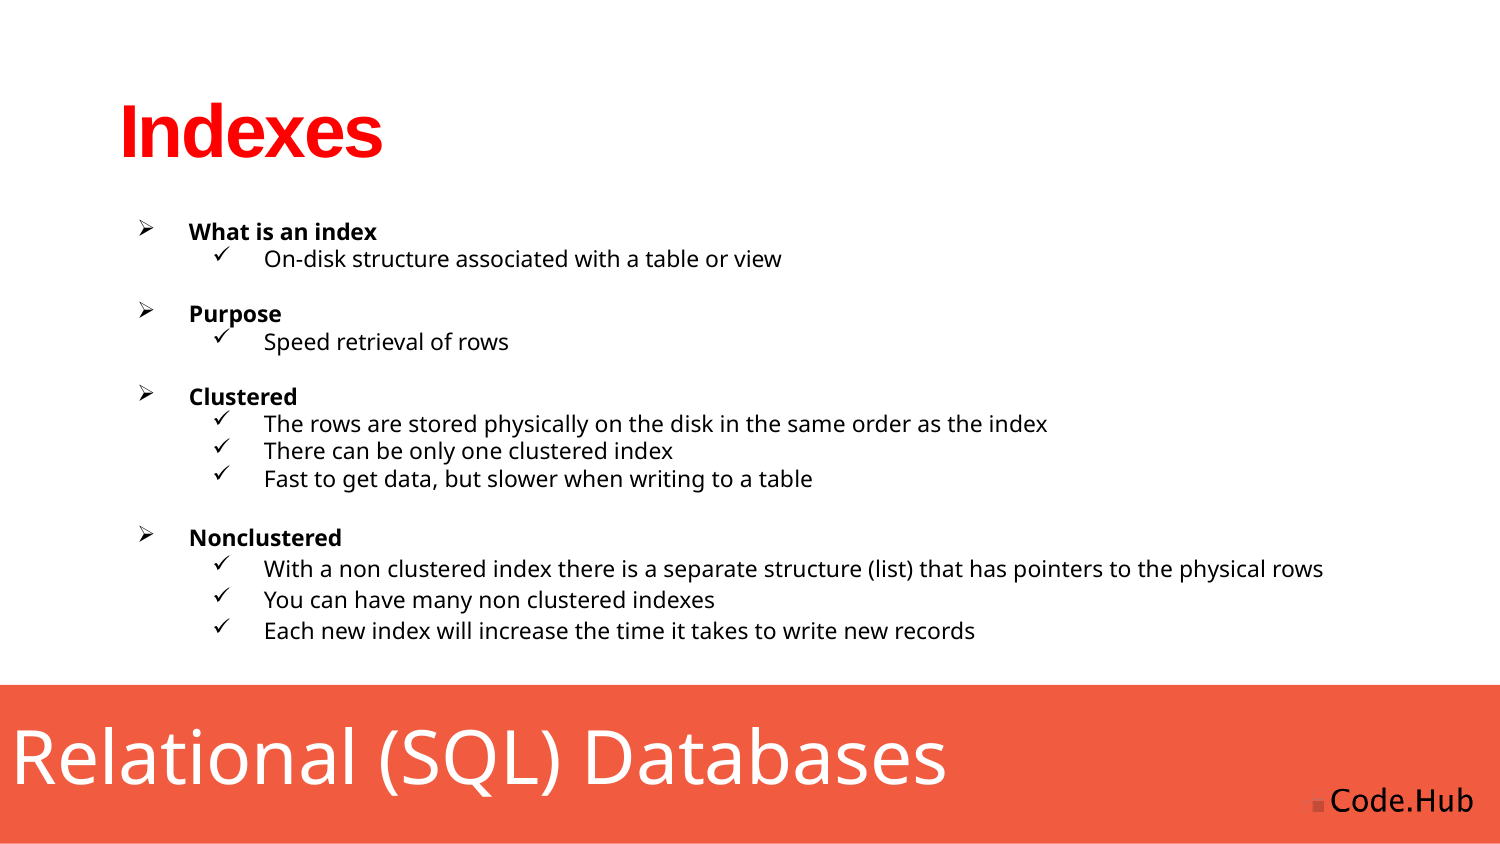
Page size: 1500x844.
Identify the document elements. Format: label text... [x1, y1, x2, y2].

text_box [0, 684, 1500, 844]
title Indexes [117, 80, 386, 215]
text_box [1296, 778, 1478, 821]
text_box What is an index On-disk structure associated with a table or view Purpose Speed retrieval of rows Clustered The rows are stored physically on the disk in the same order as the index There can be only one clustered index Fast to get data, but slower when writing to a table Nonclustered With a non clustered index there is a separate structure (list) that has pointers to the physical rows You can have many non clustered indexes Each new index will increase the time it takes to write new records [111, 215, 1339, 645]
text_box Relational (SQL) Databases [8, 709, 979, 800]
